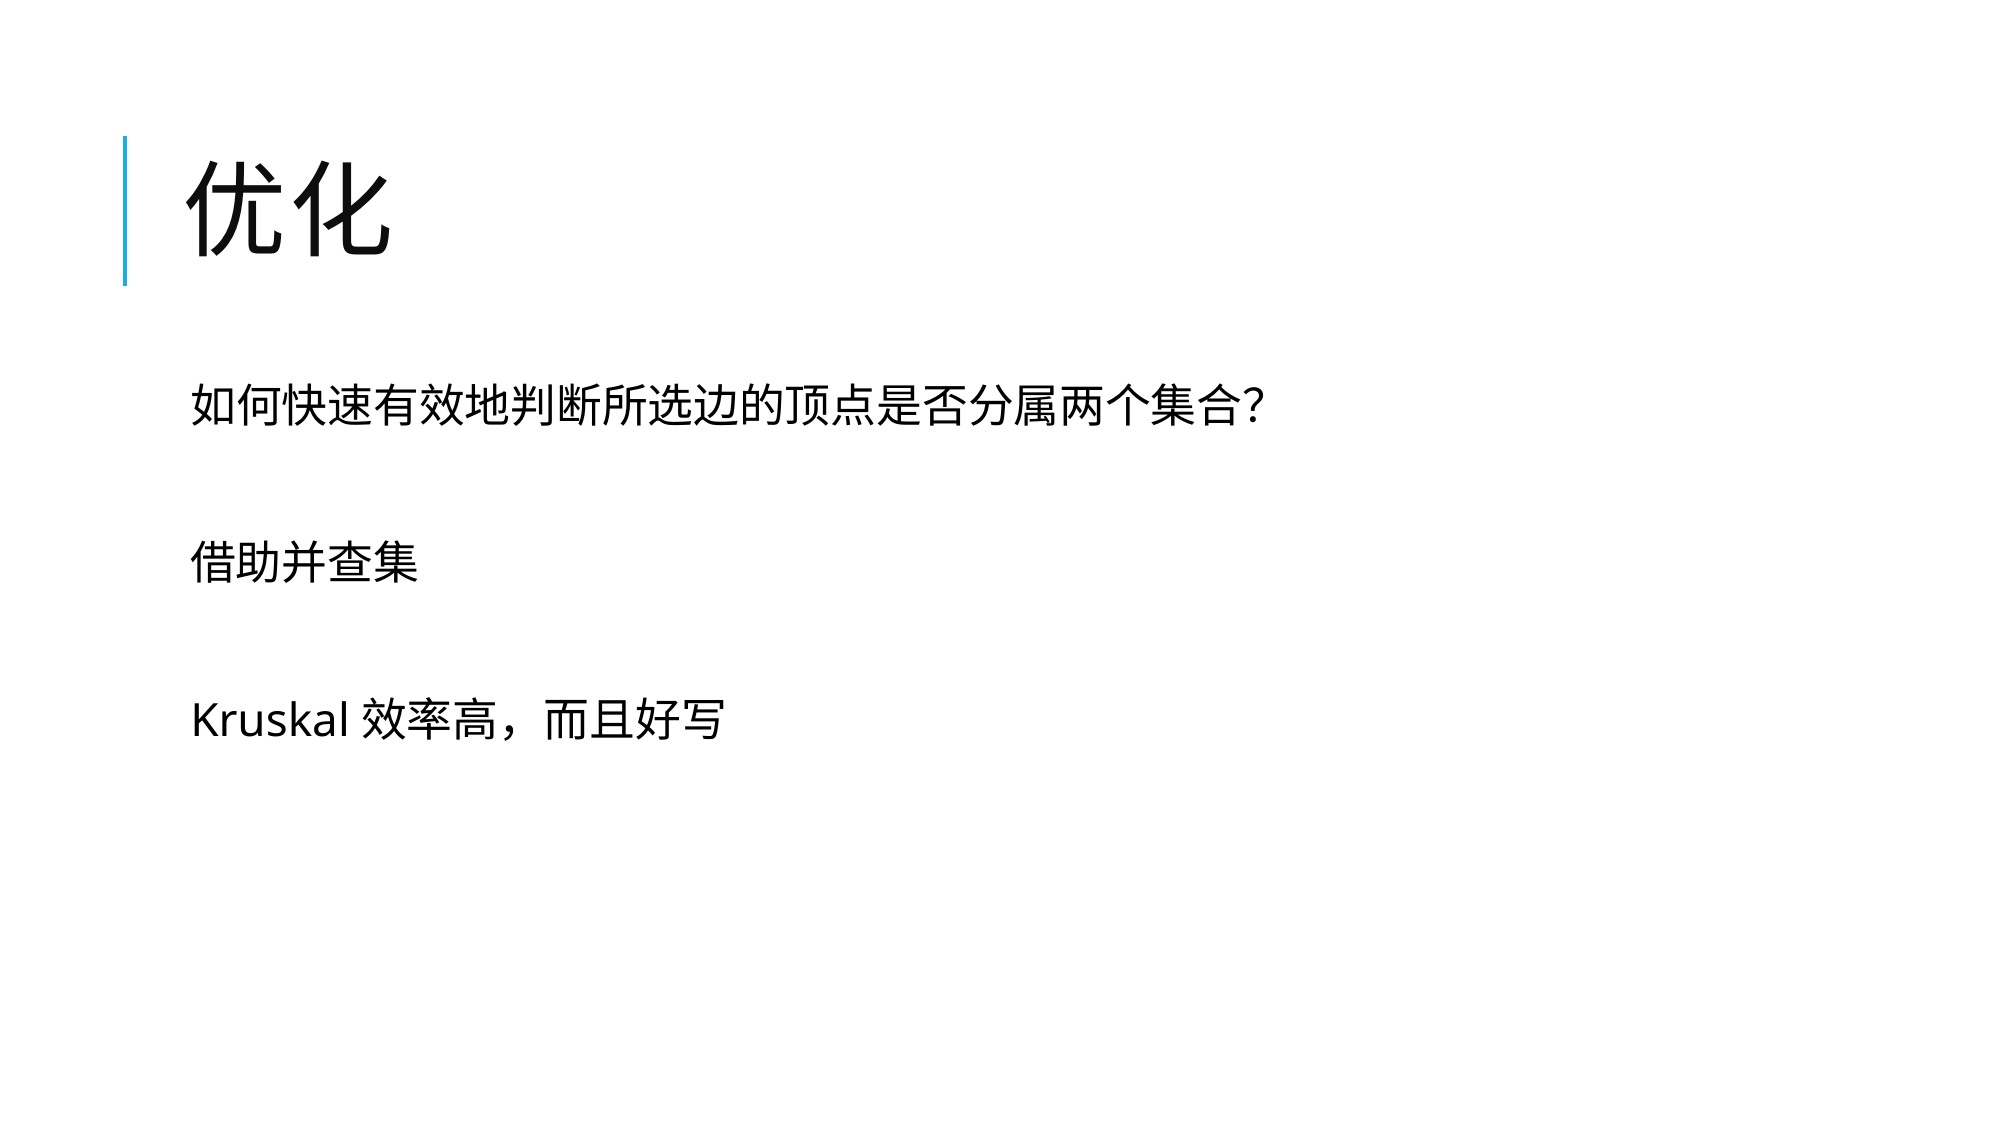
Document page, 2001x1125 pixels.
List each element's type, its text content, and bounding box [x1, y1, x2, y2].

list 如何快速有效地判断所选边的顶点是否分属两个集合？ 借助并查集 Kruskal效率高，而且好写 [168, 375, 1763, 1035]
title 优化 [168, 96, 1763, 342]
